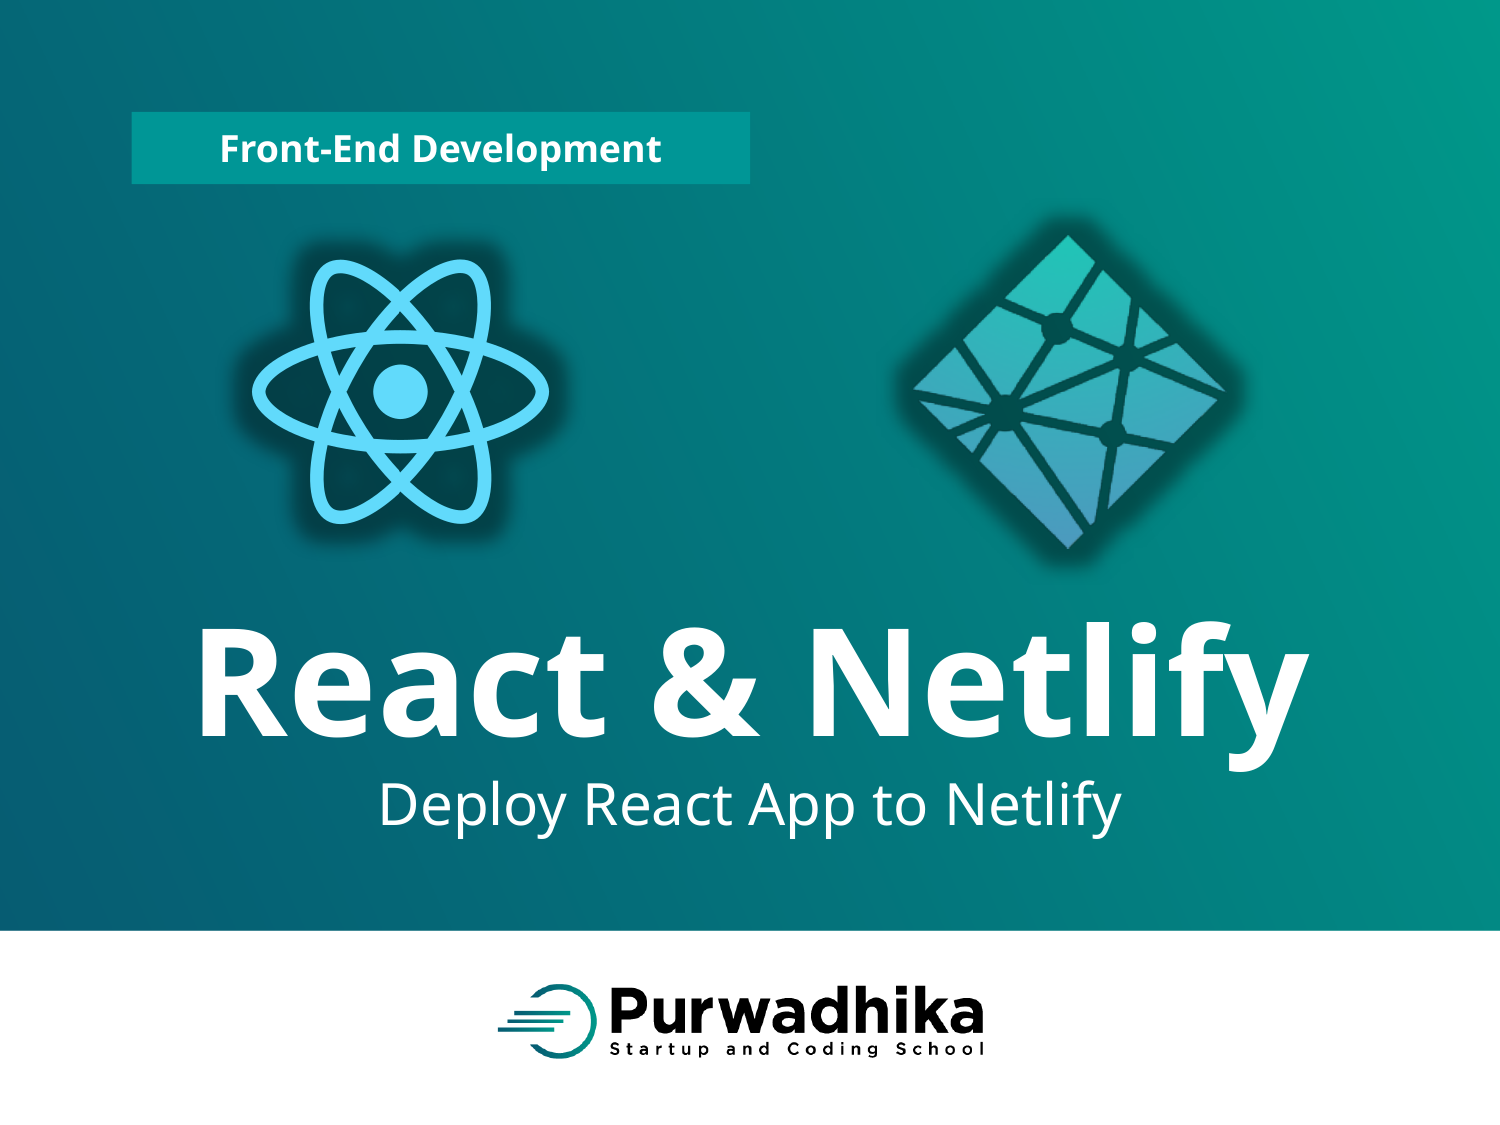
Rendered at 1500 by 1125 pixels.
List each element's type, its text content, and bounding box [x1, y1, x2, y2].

picture [0, 913, 1500, 1125]
text_box React & Netlify Deploy React App to Netlify [0, 511, 1500, 913]
picture [0, 0, 1500, 572]
